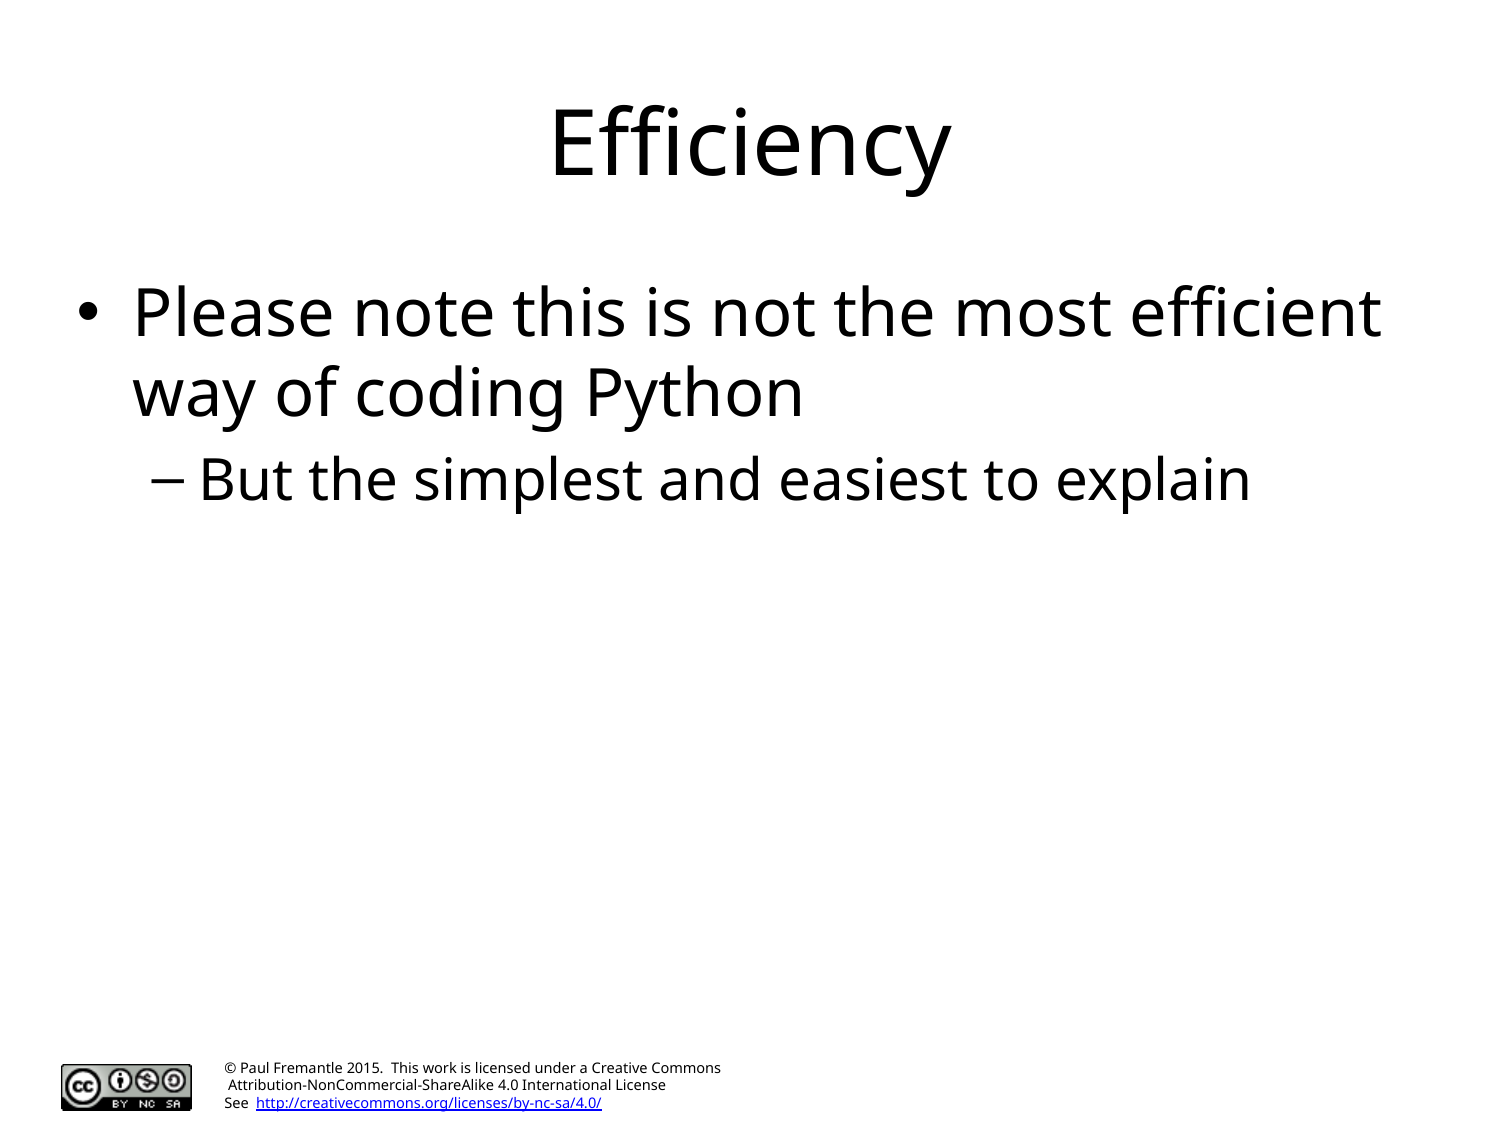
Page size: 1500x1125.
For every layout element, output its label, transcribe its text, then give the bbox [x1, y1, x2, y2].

picture [61, 1064, 192, 1111]
title Efficiency [75, 45, 1425, 233]
list Please note this is not the most efficient way of coding Python But the simplest and easiest to explain [61, 262, 1412, 1005]
